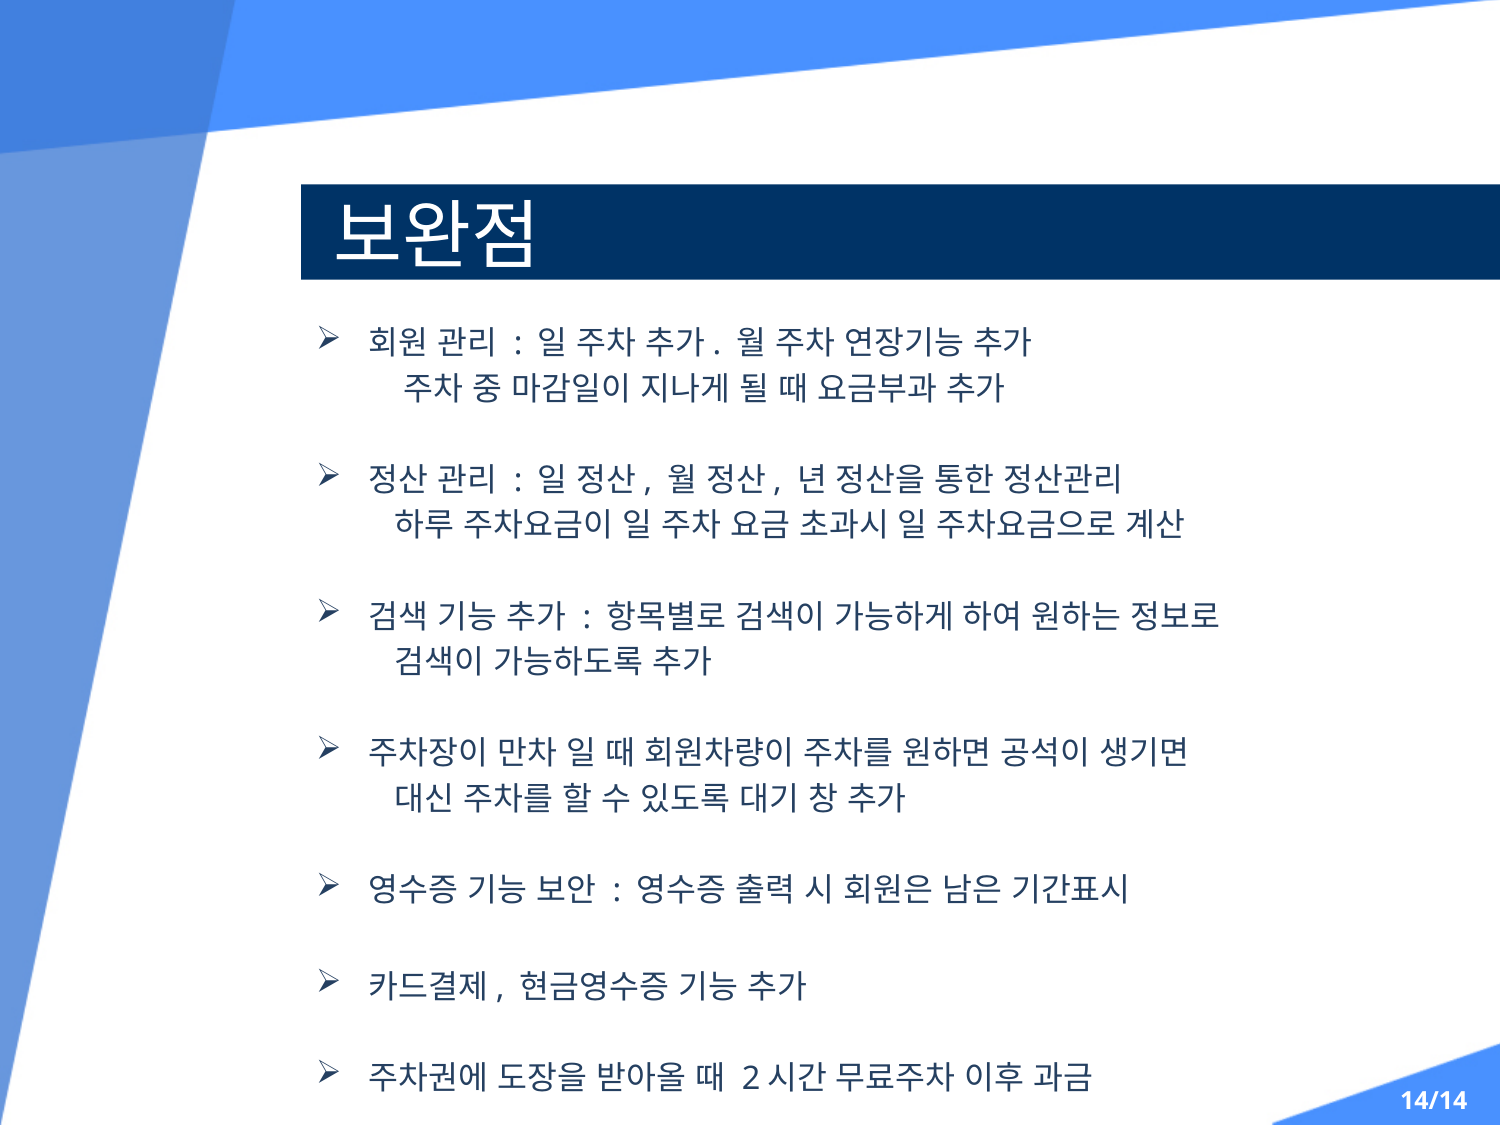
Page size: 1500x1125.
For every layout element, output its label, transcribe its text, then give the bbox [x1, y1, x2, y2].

picture [0, 0, 1500, 1125]
slide_number 14/14 [1132, 1069, 1483, 1125]
text_box 보완점 [301, 184, 1500, 280]
list 회원 관리 : 일 주차 추가. 월 주차 연장기능 추가 주차 중 마감일이 지나게 될 때 요금부과 추가 정산 관리 : 일 정산, 월 정산, 년 정산을 통한 정산관리 하루 주차요금이 일 주차 요금 초과시 일 주차요금으로 계산 검색 기능 추가 : 항목별로 검색이 가능하게 하여 원하는 정보로 검색이 가능하도록 추가 주차장이 만차 일 때 회원차량이 주차를 원하면 공석이 생기면 대신 주차를 할 수 있도록 대기 창 추가 영수증 기능 보안 : 영수증 출력 시 회원은 남은 기간표시 카드결제, 현금영수증 기능 추가 주차권에 도장을 받아올 때 2시간 무료주차 이후 과금 [301, 314, 1459, 1106]
